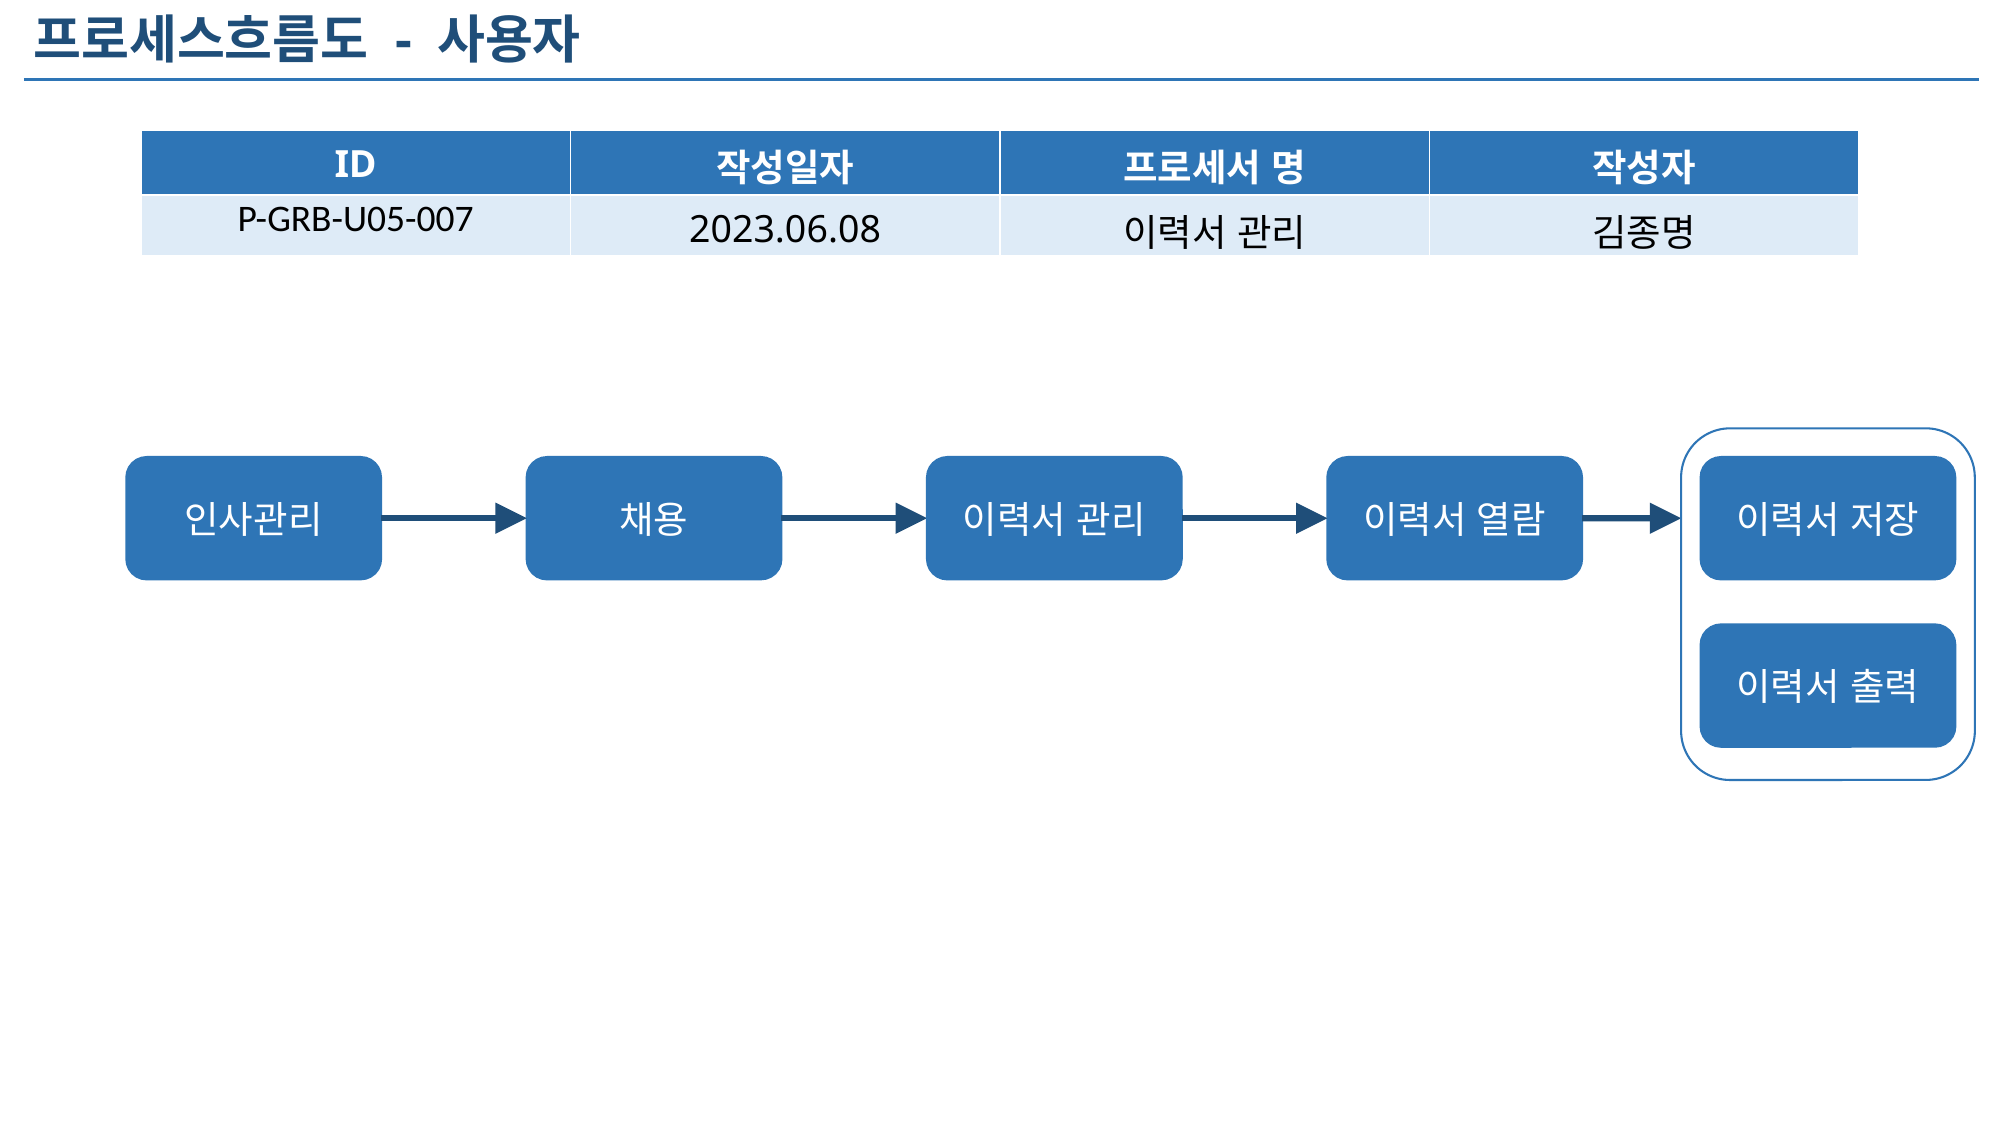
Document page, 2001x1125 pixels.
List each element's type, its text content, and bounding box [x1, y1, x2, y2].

table_cell 김종명 [1430, 196, 1858, 255]
text_box 채용 [525, 455, 783, 581]
text_box 프로세스흐름도 - 사용자 [18, 0, 596, 77]
table_cell 2023.06.08 [571, 196, 999, 255]
text_box 인사관리 [125, 455, 383, 581]
table_header 작성일자 [571, 131, 999, 194]
table_header 프로세서 명 [1001, 131, 1429, 194]
table_header ID [142, 131, 570, 194]
text_box 이력서 관리 [925, 455, 1183, 581]
table_header 작성자 [1430, 131, 1858, 194]
text_box 이력서 열람 [1326, 455, 1584, 581]
text_box [1680, 427, 1976, 782]
table_cell 이력서 관리 [1001, 196, 1429, 255]
table_cell P-GRB-U05-007 [142, 196, 570, 255]
